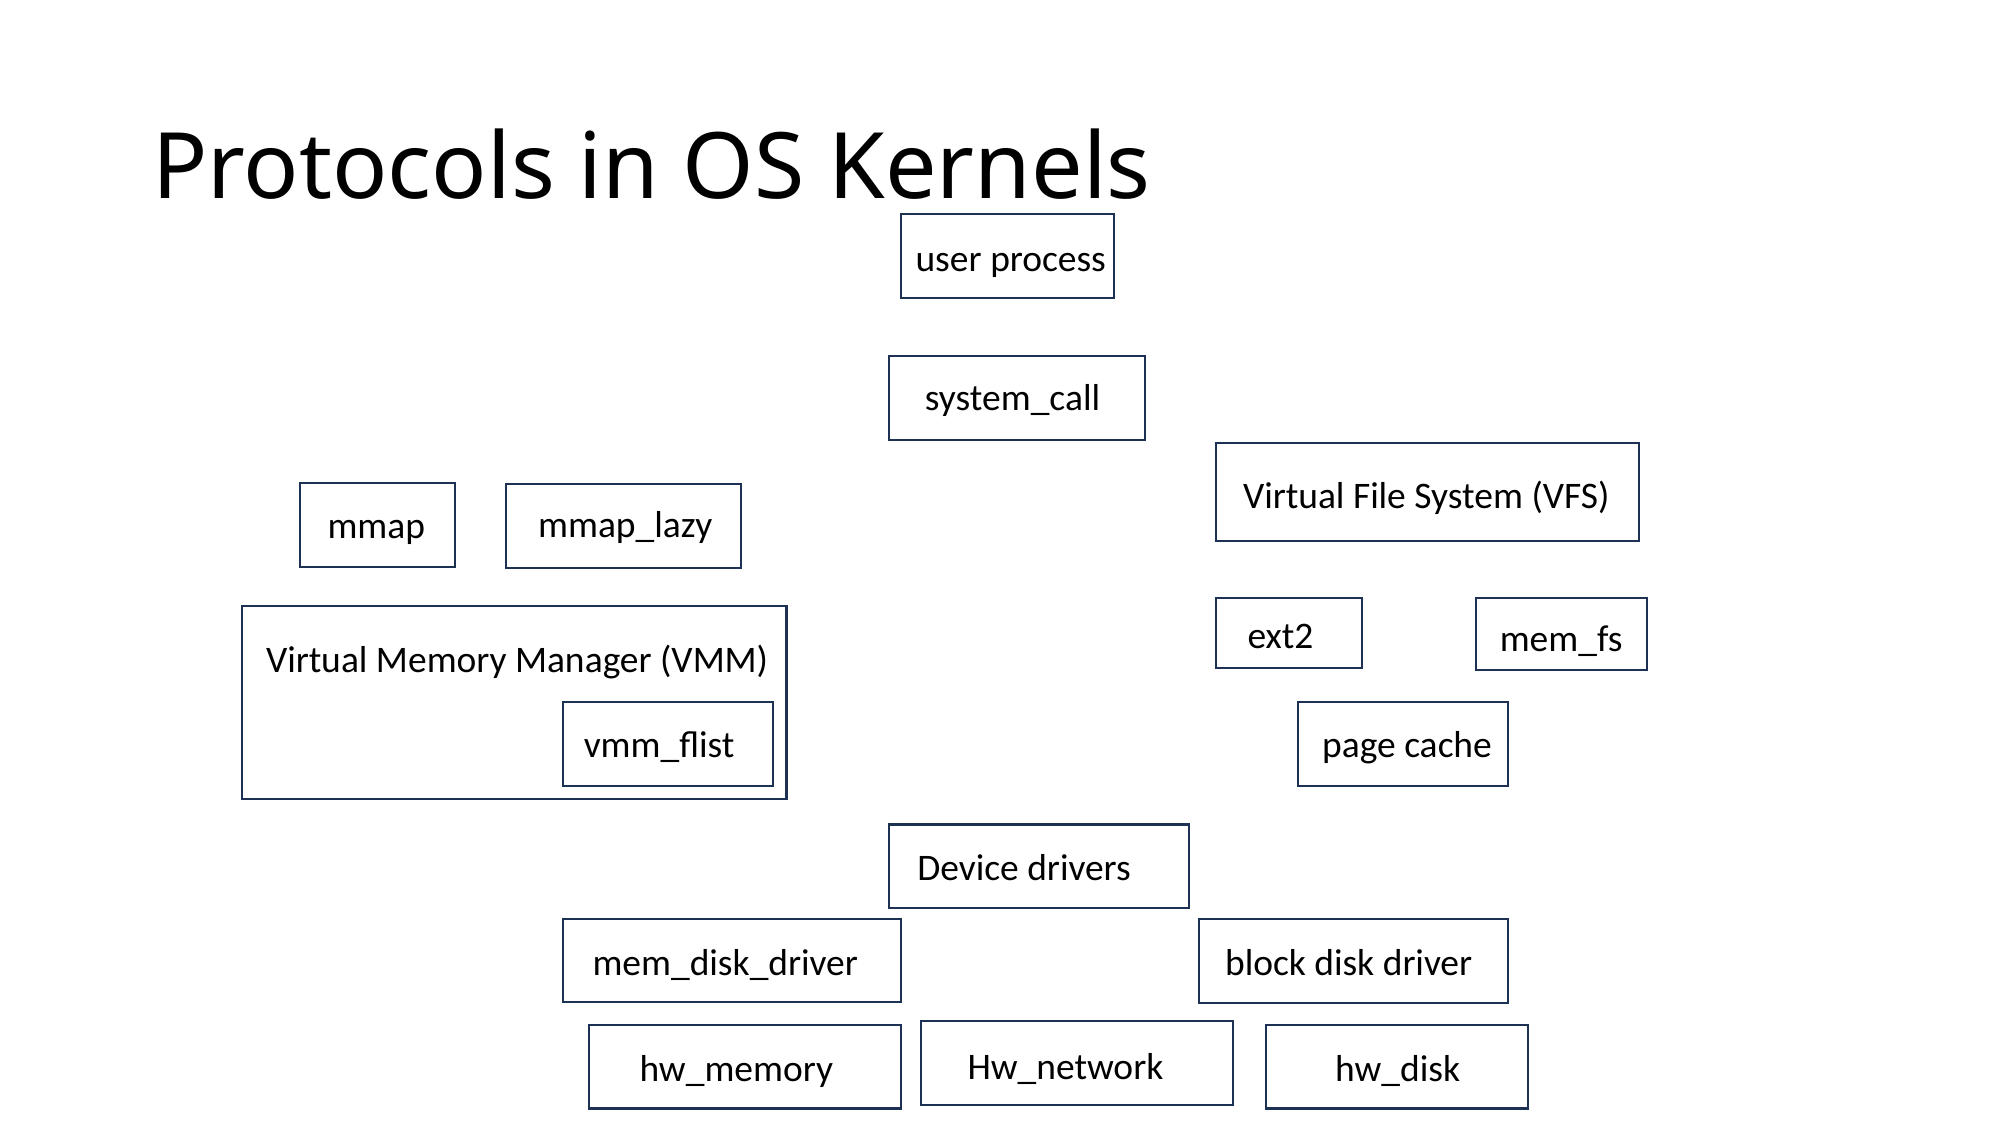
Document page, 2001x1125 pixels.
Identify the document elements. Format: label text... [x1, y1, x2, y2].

text_box ext2 [1232, 603, 1341, 664]
text_box [888, 823, 1190, 909]
text_box [900, 213, 1115, 226]
text_box [920, 1020, 1234, 1106]
text_box system_call [910, 365, 1125, 426]
text_box hw_disk [1320, 1036, 1486, 1097]
text_box user process [900, 226, 1130, 286]
text_box mmap [312, 494, 441, 554]
text_box Hw_network [953, 1034, 1179, 1095]
text_box Virtual File System (VFS) [1228, 463, 1633, 524]
text_box x [1215, 442, 1640, 542]
text_box [900, 286, 1115, 299]
text_box vmm_flist [568, 712, 750, 773]
text_box block disk driver [1210, 930, 1498, 991]
text_box mmap_lazy [523, 492, 736, 553]
text_box [562, 918, 902, 1003]
text_box [1198, 918, 1509, 1004]
text_box hw_memory [624, 1036, 889, 1097]
text_box [888, 355, 1146, 441]
text_box Device drivers [902, 836, 1182, 896]
text_box [1215, 597, 1363, 669]
text_box Virtual Memory Manager (VMM) [251, 627, 784, 688]
title Protocols in OS Kernels [137, 59, 1863, 278]
text_box [1297, 701, 1509, 787]
text_box [1265, 1024, 1529, 1110]
text_box [241, 605, 788, 800]
text_box [299, 482, 456, 568]
text_box [588, 1024, 902, 1110]
text_box [505, 483, 742, 569]
text_box mem_disk_driver [577, 930, 887, 991]
text_box mem_fs [1485, 606, 1647, 666]
text_box [1475, 597, 1648, 671]
text_box page cache [1307, 712, 1510, 773]
text_box [562, 701, 774, 787]
